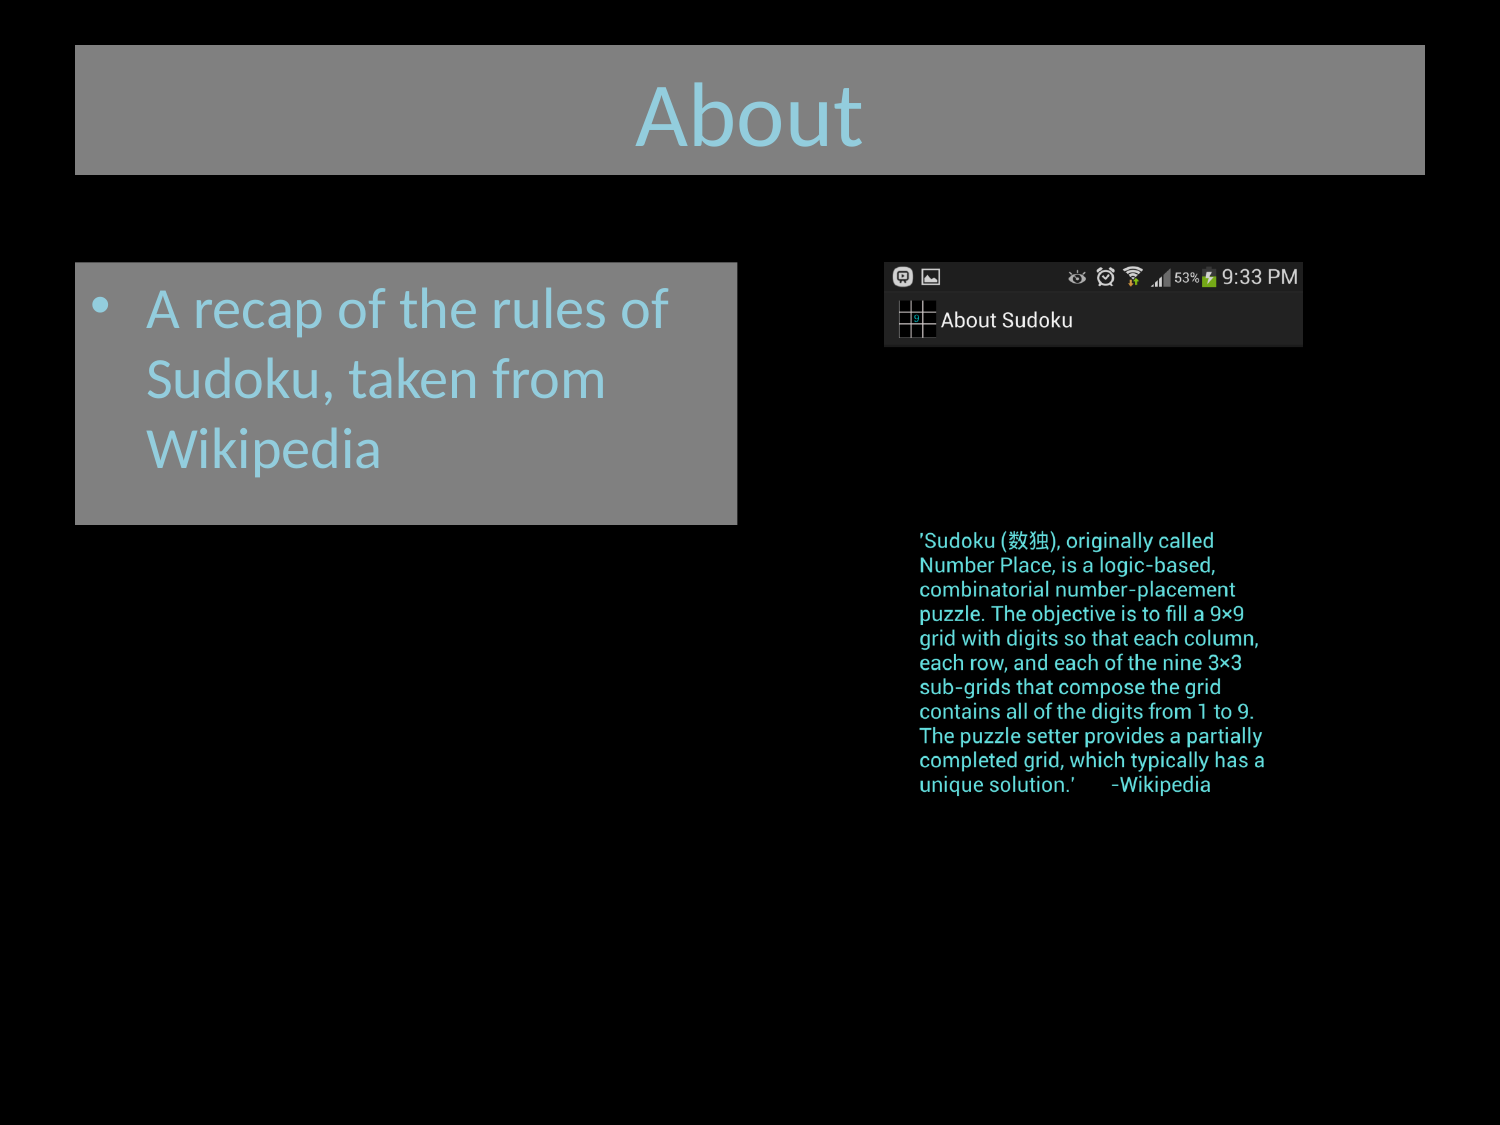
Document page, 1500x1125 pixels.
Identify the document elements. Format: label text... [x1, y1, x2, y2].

title About [75, 45, 1425, 175]
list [884, 262, 1303, 1006]
list A recap of the rules of Sudoku, taken from Wikipedia [75, 262, 738, 525]
